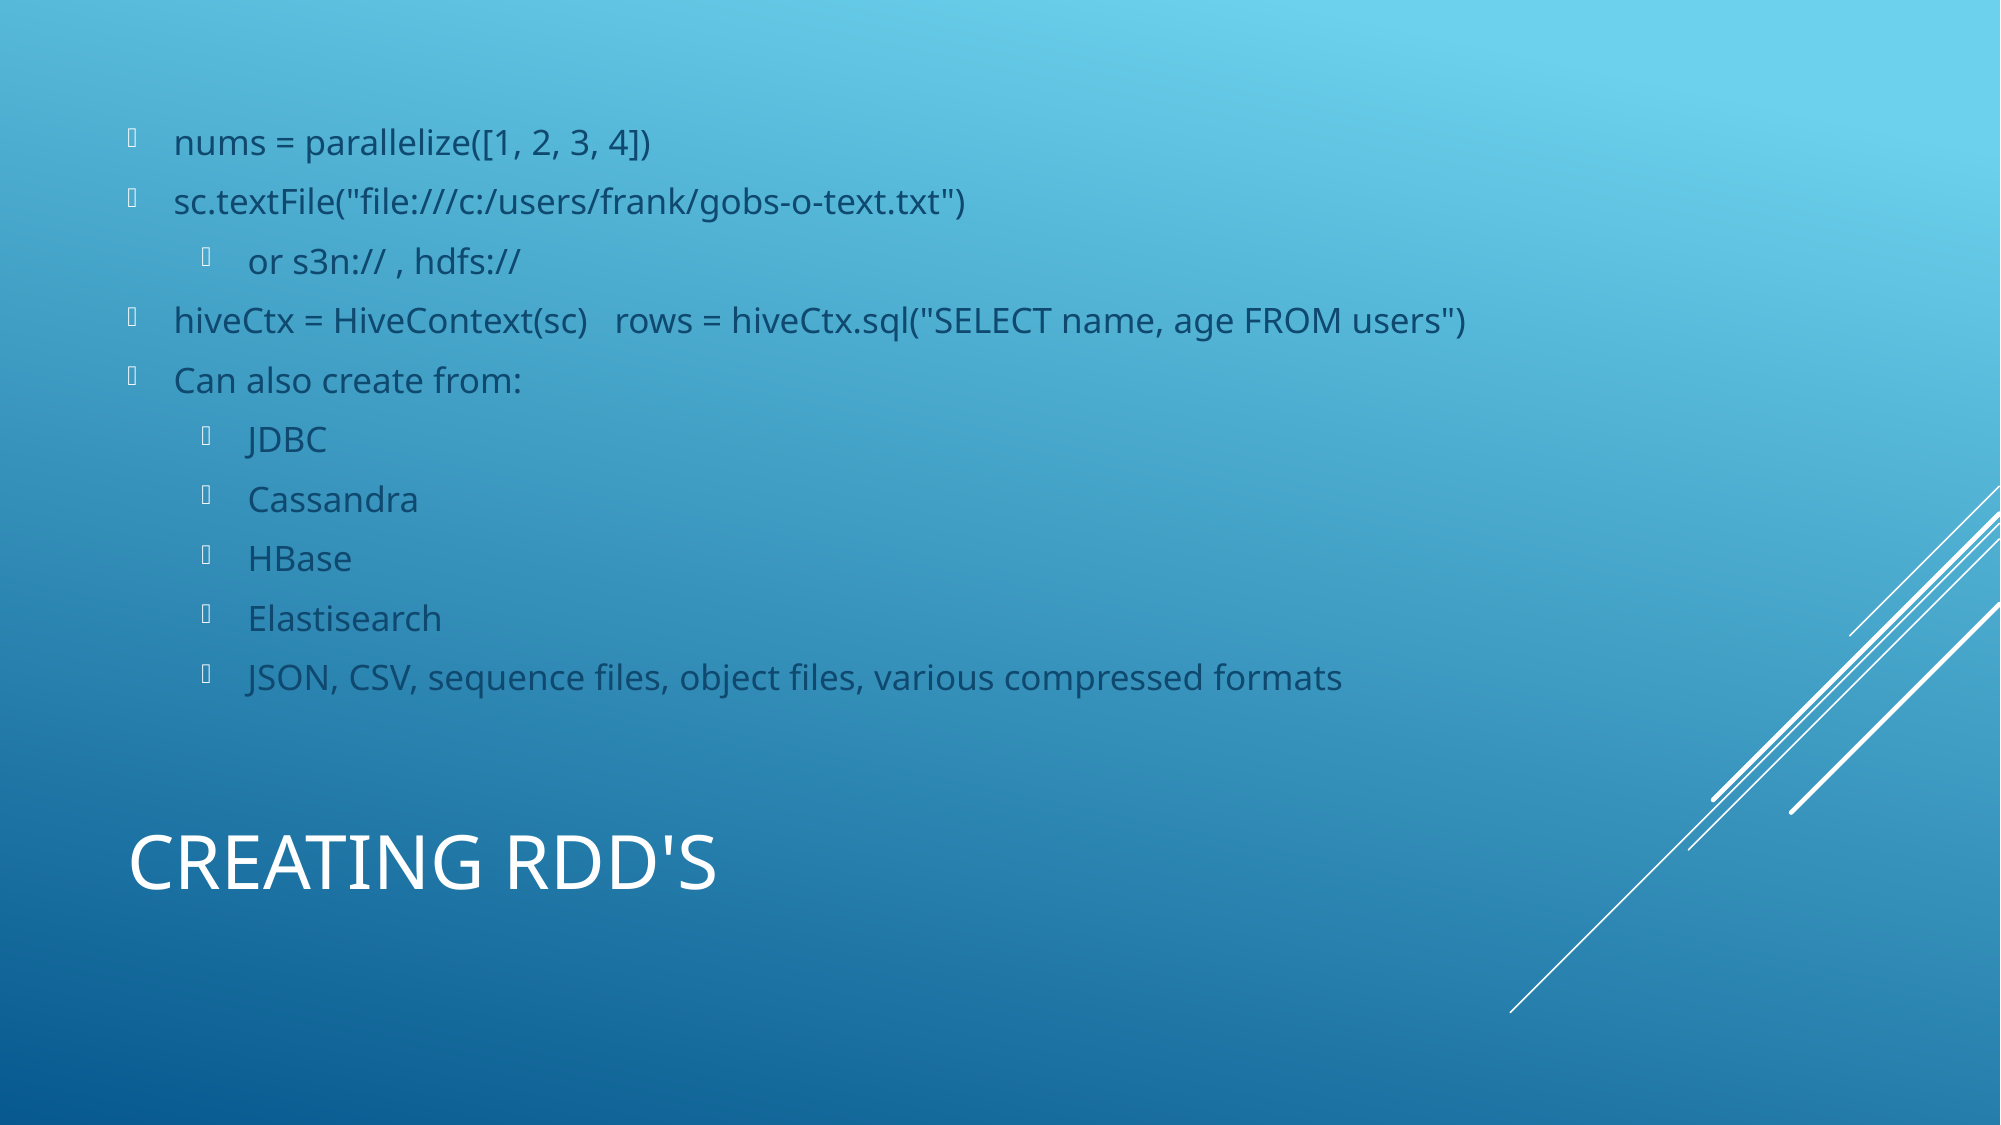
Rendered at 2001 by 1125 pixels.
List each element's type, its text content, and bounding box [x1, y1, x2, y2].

list nums = parallelize([1, 2, 3, 4]) sc.textFile("file:///c:/users/frank/gobs-o-text.txt") or s3n:// , hdfs:// hiveCtx = HiveContext(sc) rows = hiveCtx.sql("SELECT name, age FROM users") Can also create from: JDBC Cassandra HBase Elastisearch JSON, CSV, sequence files, object files, various compressed formats [112, 112, 1928, 706]
title Creating RDD's [112, 736, 1513, 984]
